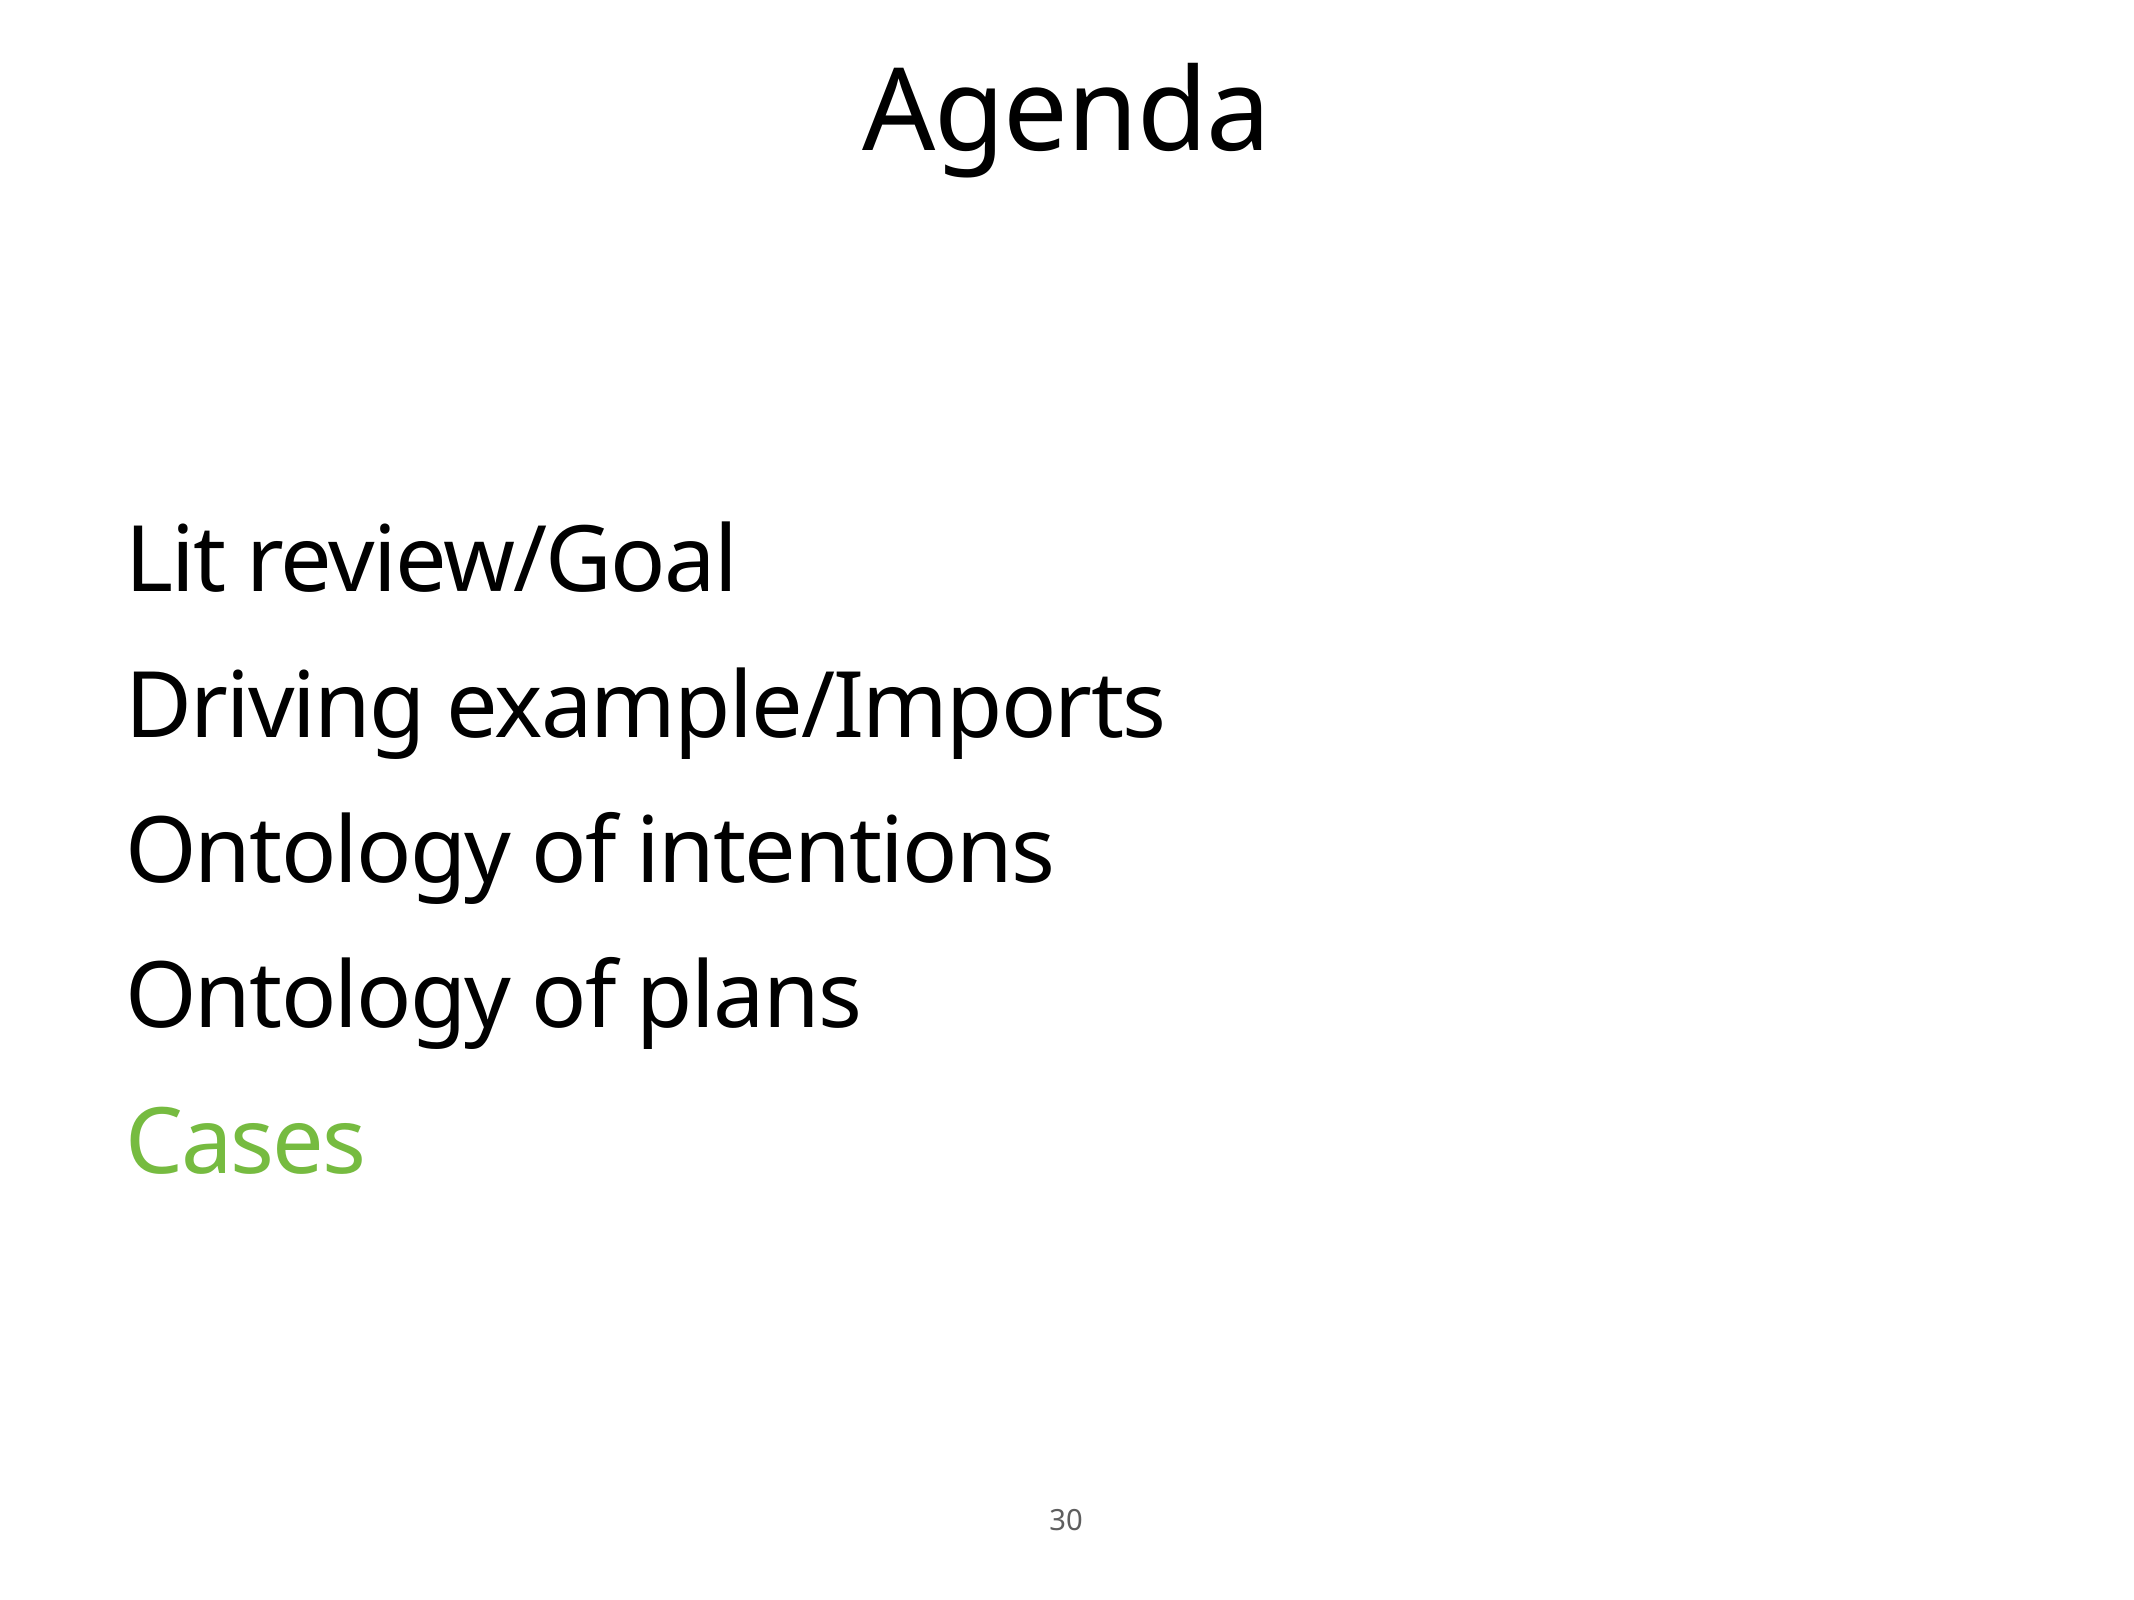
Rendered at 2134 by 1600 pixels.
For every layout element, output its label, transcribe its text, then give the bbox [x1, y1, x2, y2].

title Agenda [116, 64, 2018, 257]
slide_number 30 [1037, 1495, 1095, 1551]
list Lit review/Goal Driving example/Imports Ontology of intentions Ontology of plans Cases [116, 491, 2018, 1484]
